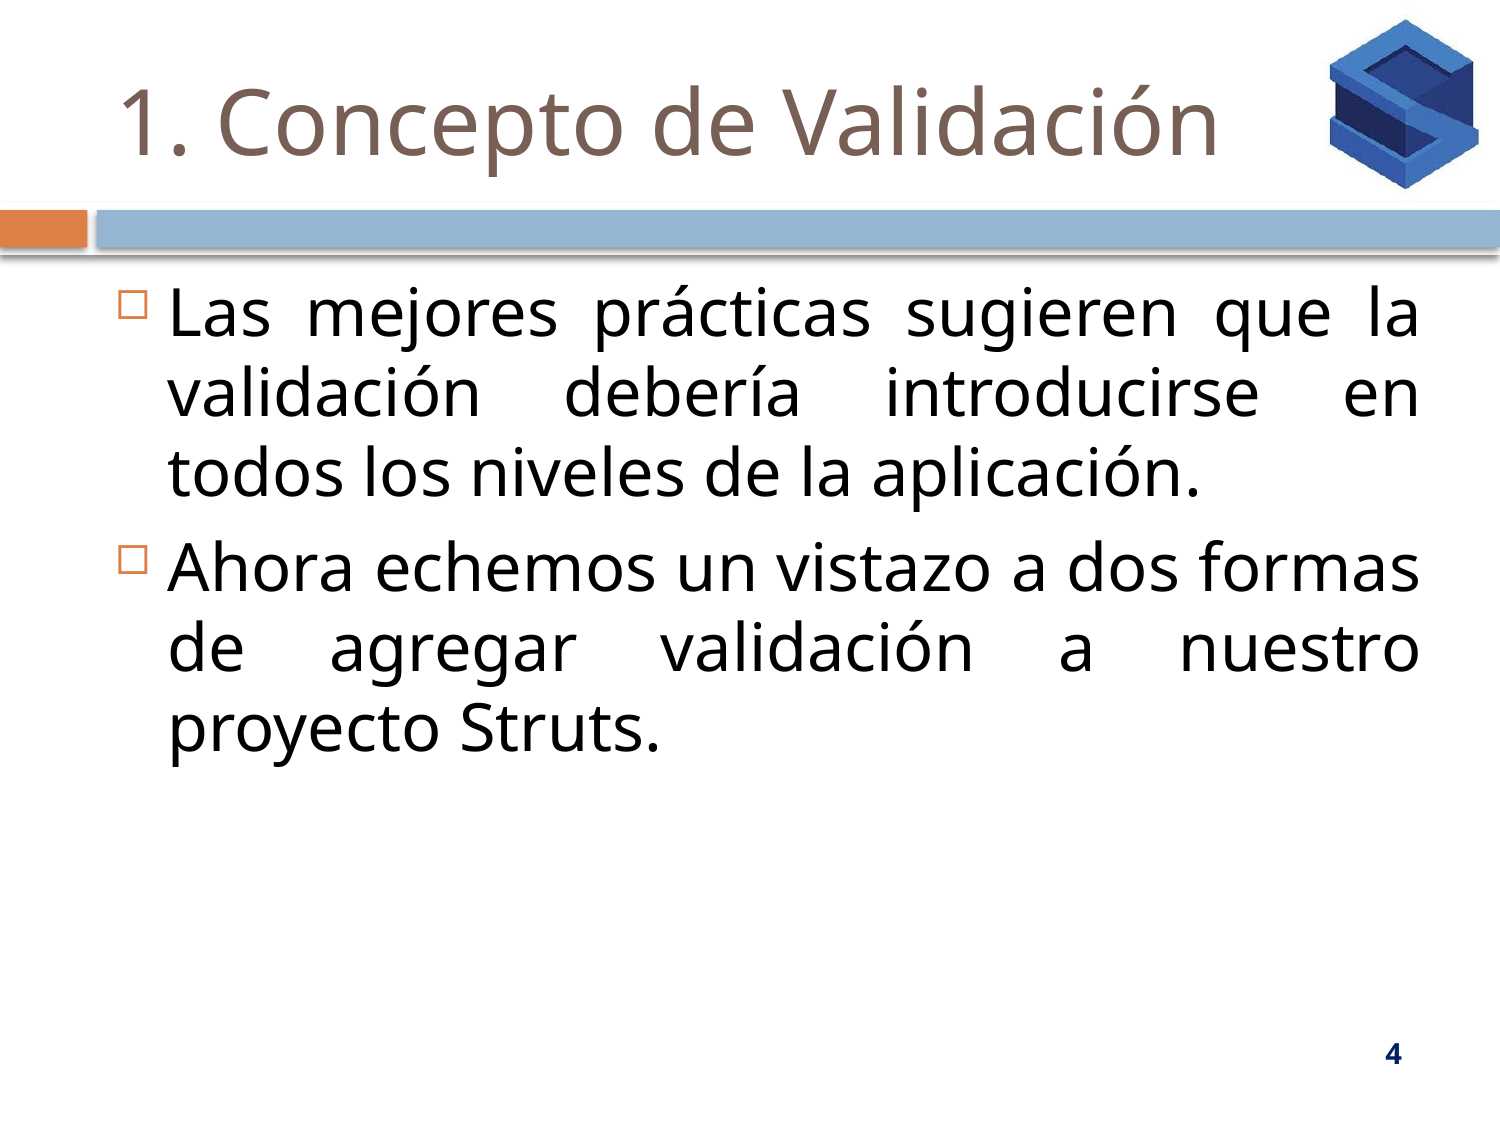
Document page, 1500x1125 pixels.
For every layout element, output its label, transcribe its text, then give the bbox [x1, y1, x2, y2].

title 1. Concepto de Validación [100, 37, 1438, 200]
list Las mejores prácticas sugieren que la validación debería introducirse en todos los niveles de la aplicación. Ahora echemos un vistazo a dos formas de agregar validación a nuestro proyecto Struts. [100, 262, 1438, 1000]
picture [1307, 7, 1500, 201]
slide_number 4 [1350, 1034, 1438, 1075]
